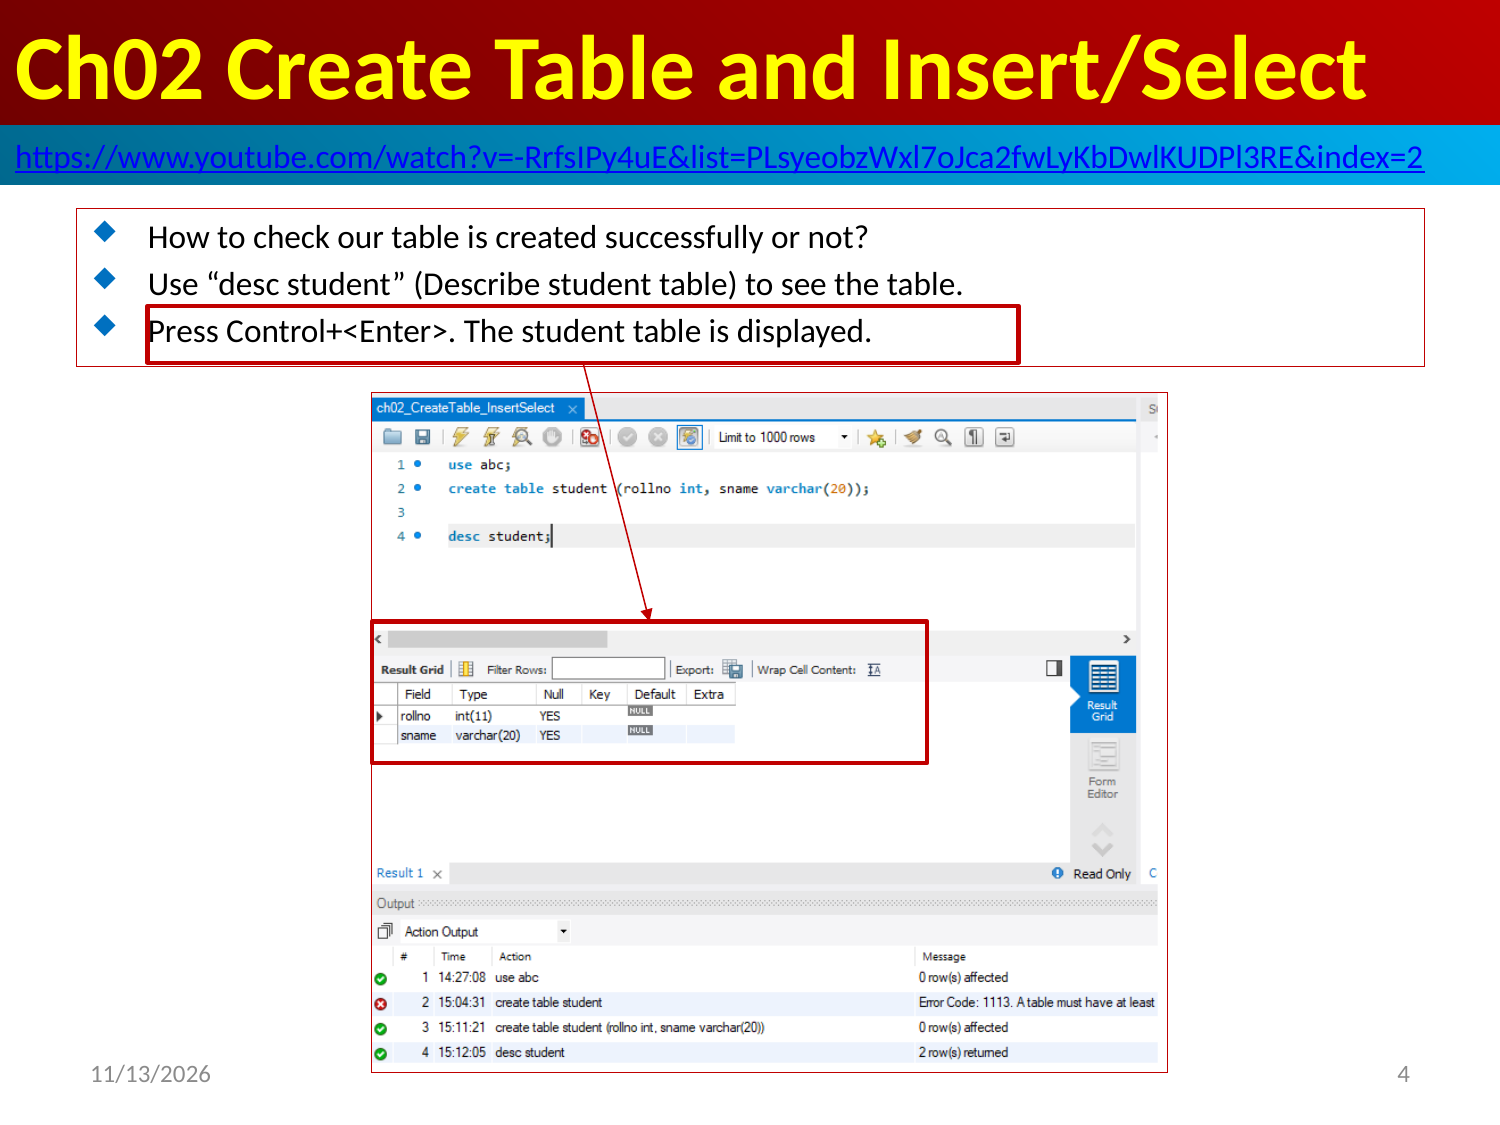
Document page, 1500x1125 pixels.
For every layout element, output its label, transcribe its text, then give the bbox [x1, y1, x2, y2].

picture [371, 392, 1168, 1073]
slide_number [75, 1042, 425, 1103]
slide_number 4 [1074, 1042, 1425, 1103]
text_box [145, 304, 1021, 365]
text_box https://www.youtube.com/watch?v=-RrfsIPy4uE&list=PLsyeobzWxl7oJca2fwLyKbDwlKUDPl3RE&index=2 [0, 125, 1500, 185]
title Ch02 Create Table and Insert/Select [0, 0, 1500, 125]
subtitle How to check our table is created successfully or not? Use “desc student” (Describe student table) to see the table. Press Control+<Enter>. The student table is displayed. [76, 208, 1425, 367]
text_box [582, 362, 650, 622]
